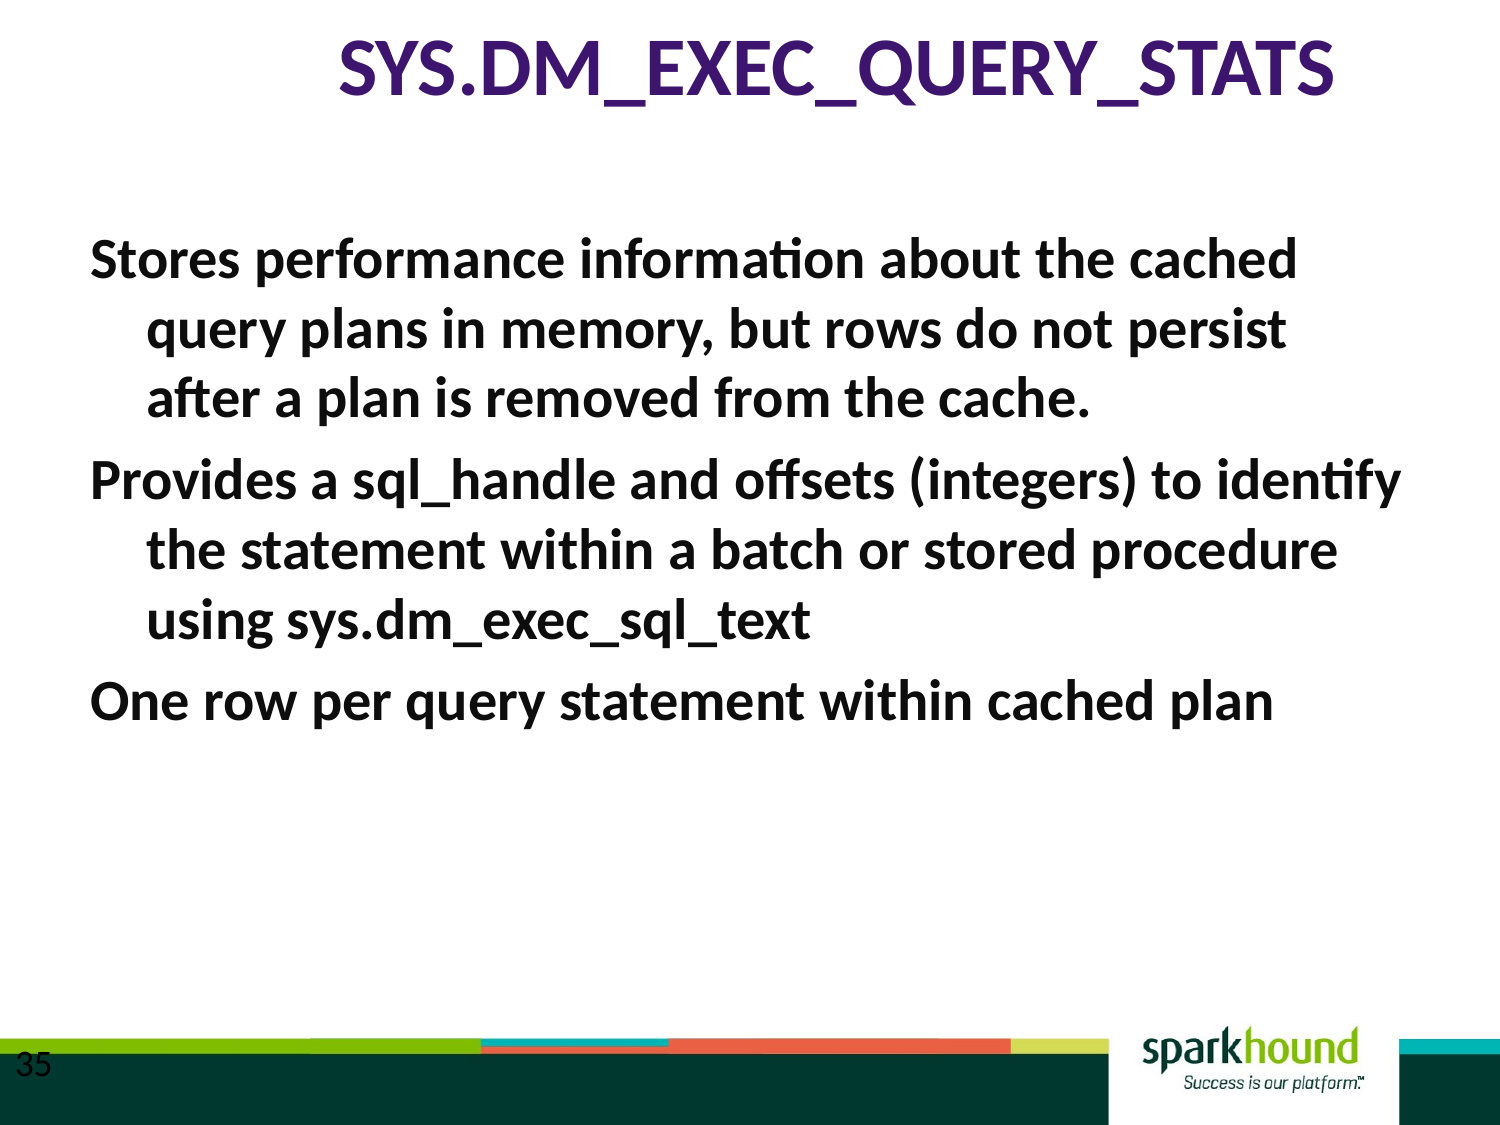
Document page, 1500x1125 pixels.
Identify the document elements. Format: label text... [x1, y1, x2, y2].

picture [0, 1023, 1500, 1125]
title sys.dm_exec_query_stats [237, 0, 1438, 125]
list Stores performance information about the cached query plans in memory, but rows do not persist after a plan is removed from the cache. Provides a sql_handle and offsets (integers) to identify the statement within a batch or stored procedure using sys.dm_exec_sql_text One row per query statement within cached plan [75, 212, 1425, 975]
slide_number 35 [0, 1031, 87, 1092]
